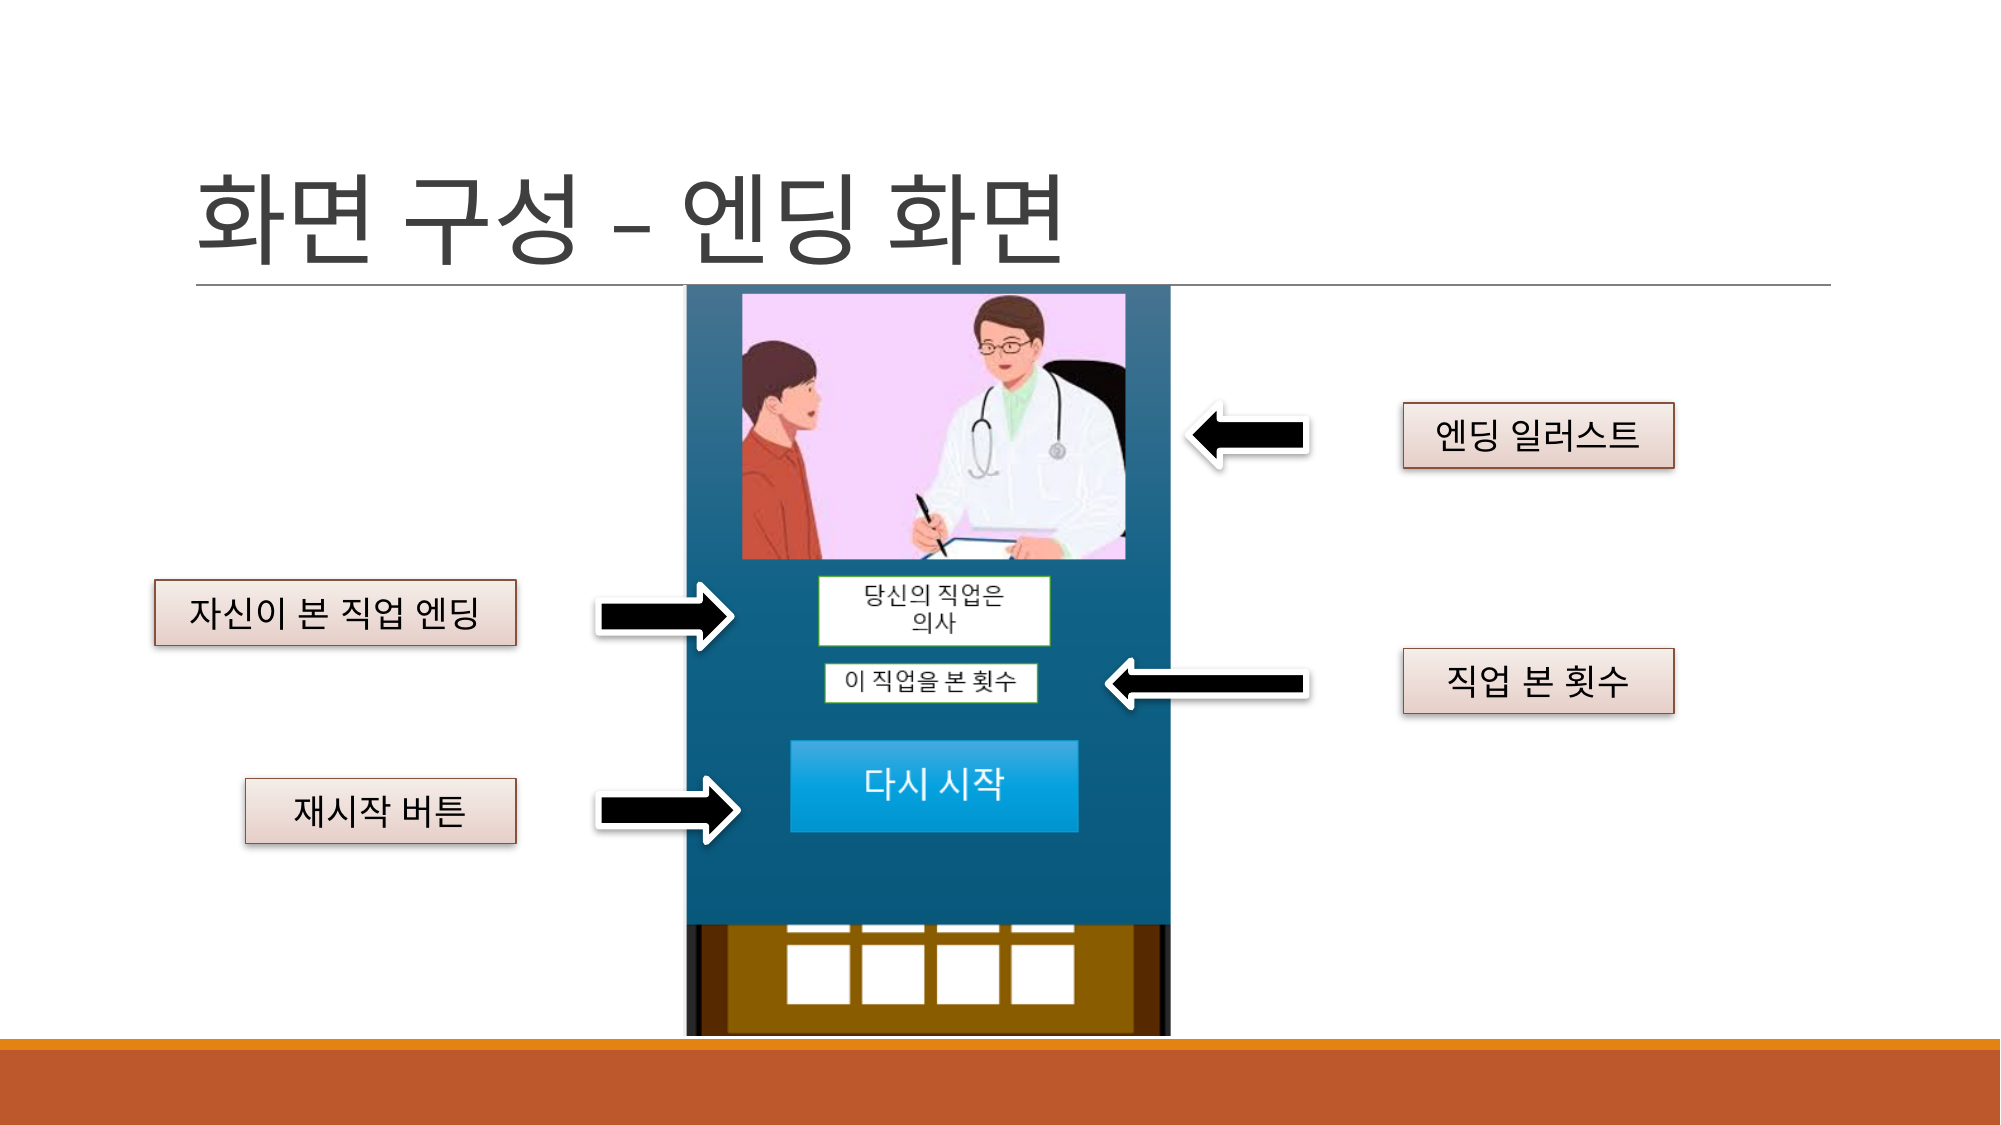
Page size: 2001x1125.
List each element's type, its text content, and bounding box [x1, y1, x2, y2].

picture [978, 789, 1000, 800]
text_box [595, 791, 677, 830]
text_box 엔딩 일러스트 [1403, 402, 1675, 469]
text_box [595, 597, 677, 636]
text_box 재시작 버튼 [245, 778, 517, 844]
picture [682, 284, 1171, 1036]
text_box 직업 본 횟수 [1403, 648, 1675, 714]
text_box [1175, 668, 1310, 699]
text_box 자신이 본 직업 엔딩 [154, 579, 517, 646]
text_box [1184, 400, 1310, 470]
picture [792, 742, 1077, 800]
title 화면 구성 – 엔딩 화면 [180, 47, 1830, 285]
